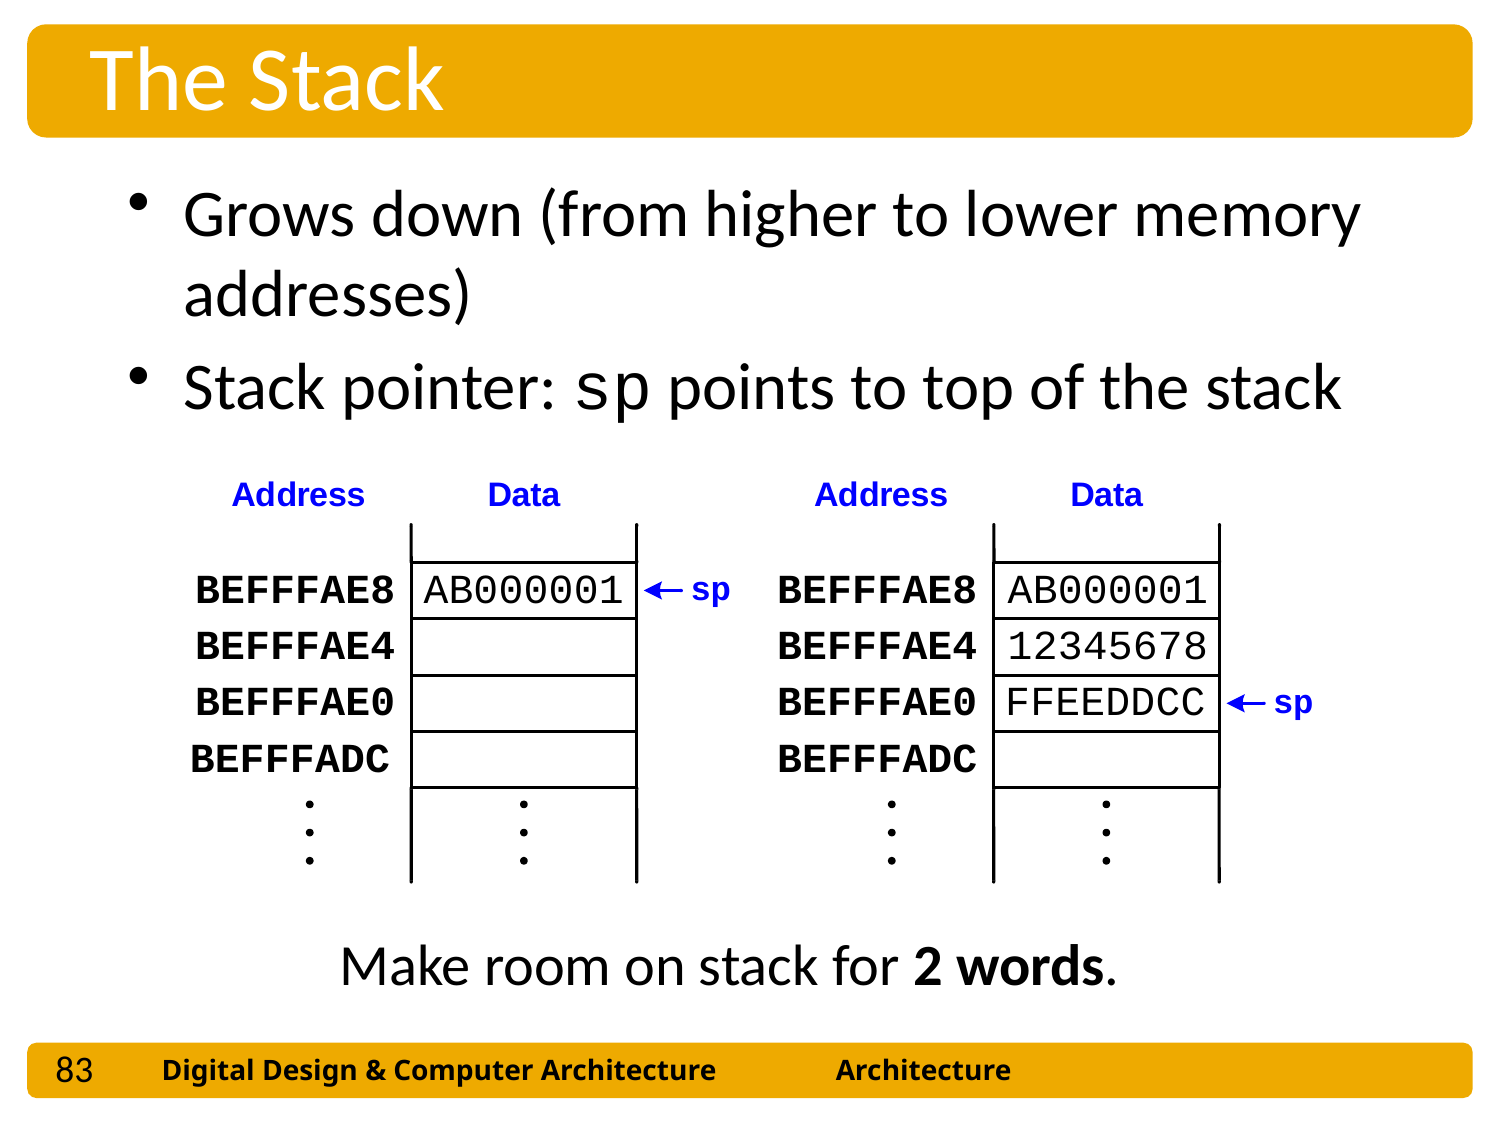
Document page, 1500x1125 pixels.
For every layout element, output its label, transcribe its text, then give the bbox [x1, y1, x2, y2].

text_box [163, 462, 1335, 888]
text_box Grows down (from higher to lower memory addresses) Stack pointer: sp points to top of the stack [112, 162, 1425, 1013]
slide_number 83 [40, 1037, 164, 1096]
text_box Make room on stack for 2 words. [324, 919, 1175, 1005]
text_box The Stack [74, 11, 1438, 136]
